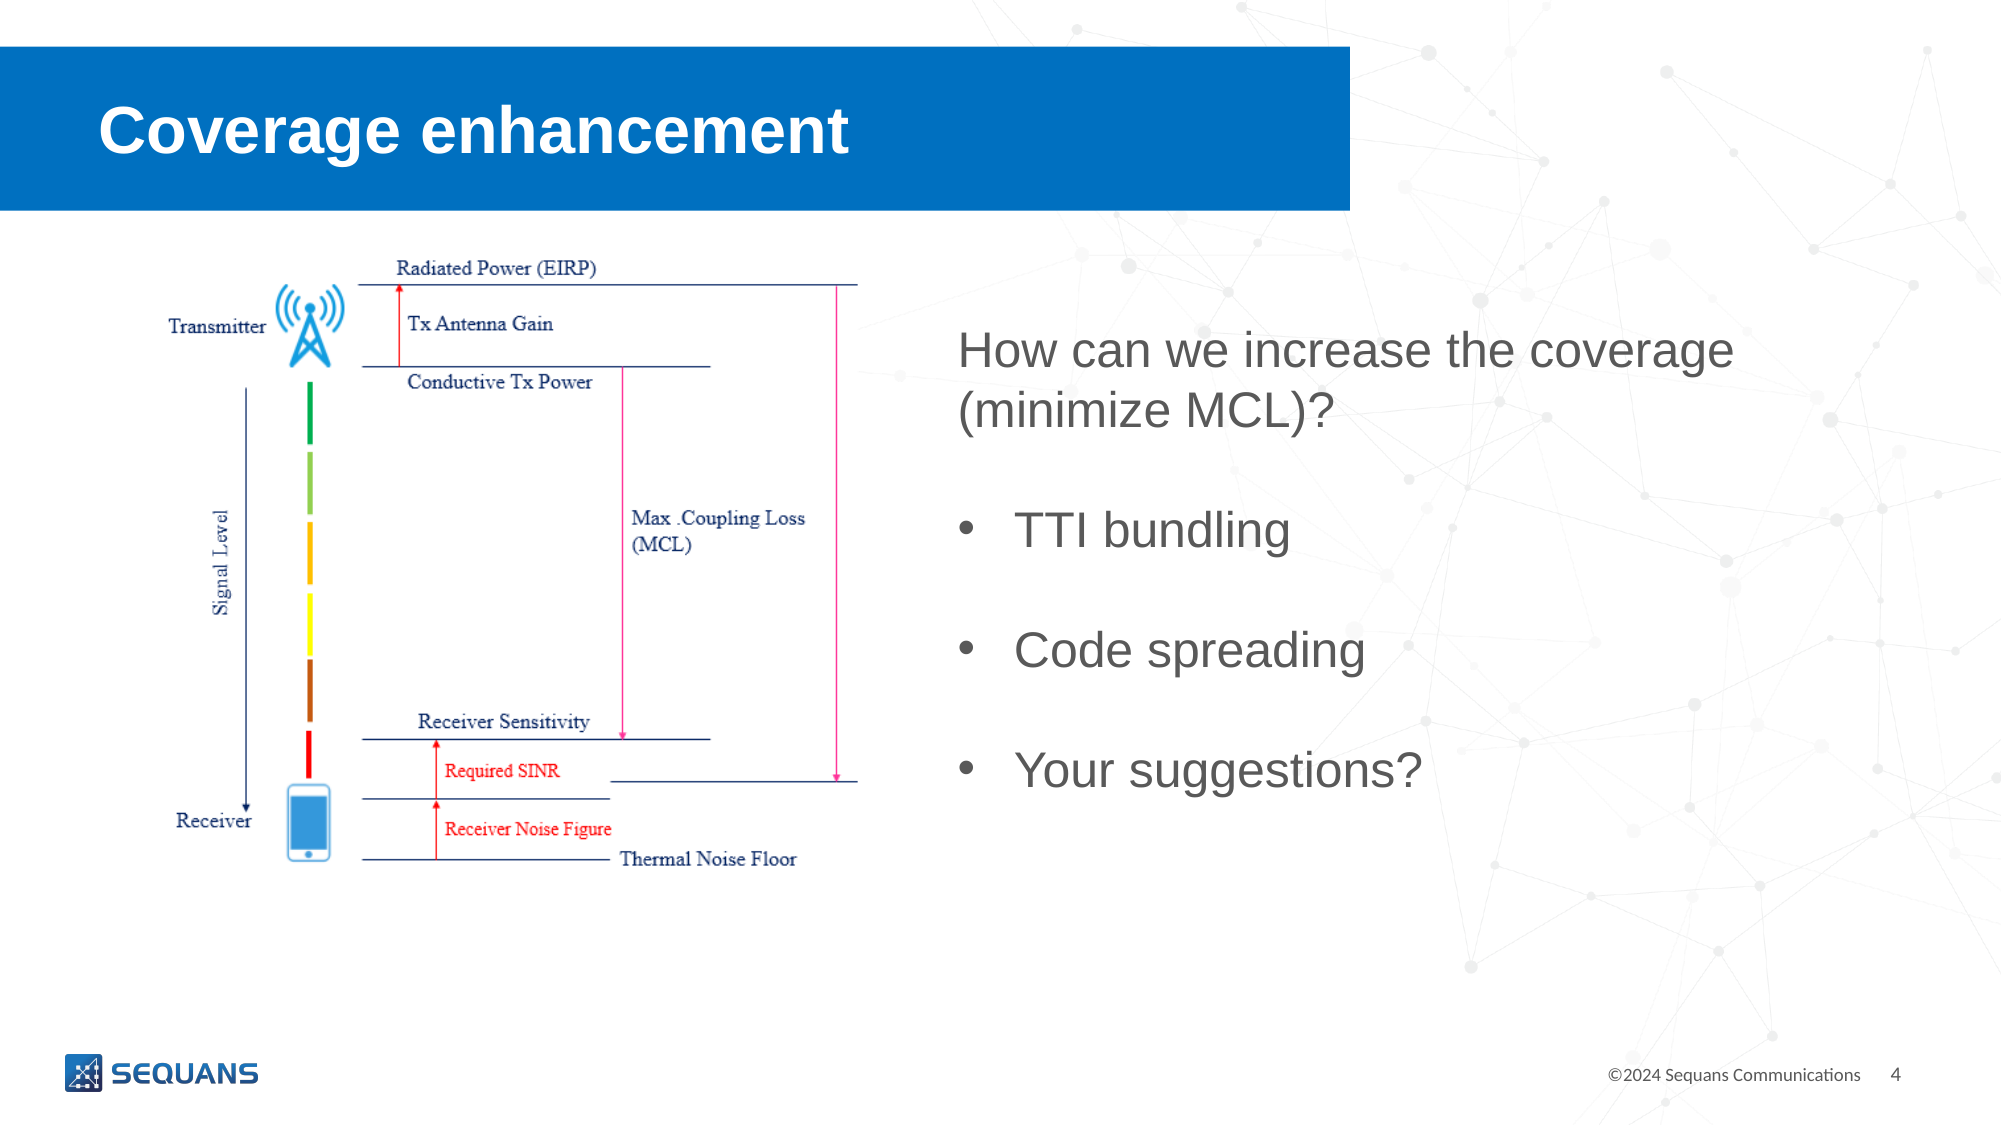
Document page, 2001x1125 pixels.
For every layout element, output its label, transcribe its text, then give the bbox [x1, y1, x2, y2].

slide_number 4 [1876, 1062, 1935, 1085]
title Coverage enhancement [83, 78, 1308, 187]
picture [161, 242, 858, 883]
text_box How can we increase the coverage (minimize MCL)? TTI bundling Code spreading Your suggestions? [942, 309, 1969, 865]
picture [65, 1054, 258, 1092]
footer ©2024 Sequans Communications [1315, 1062, 1876, 1085]
